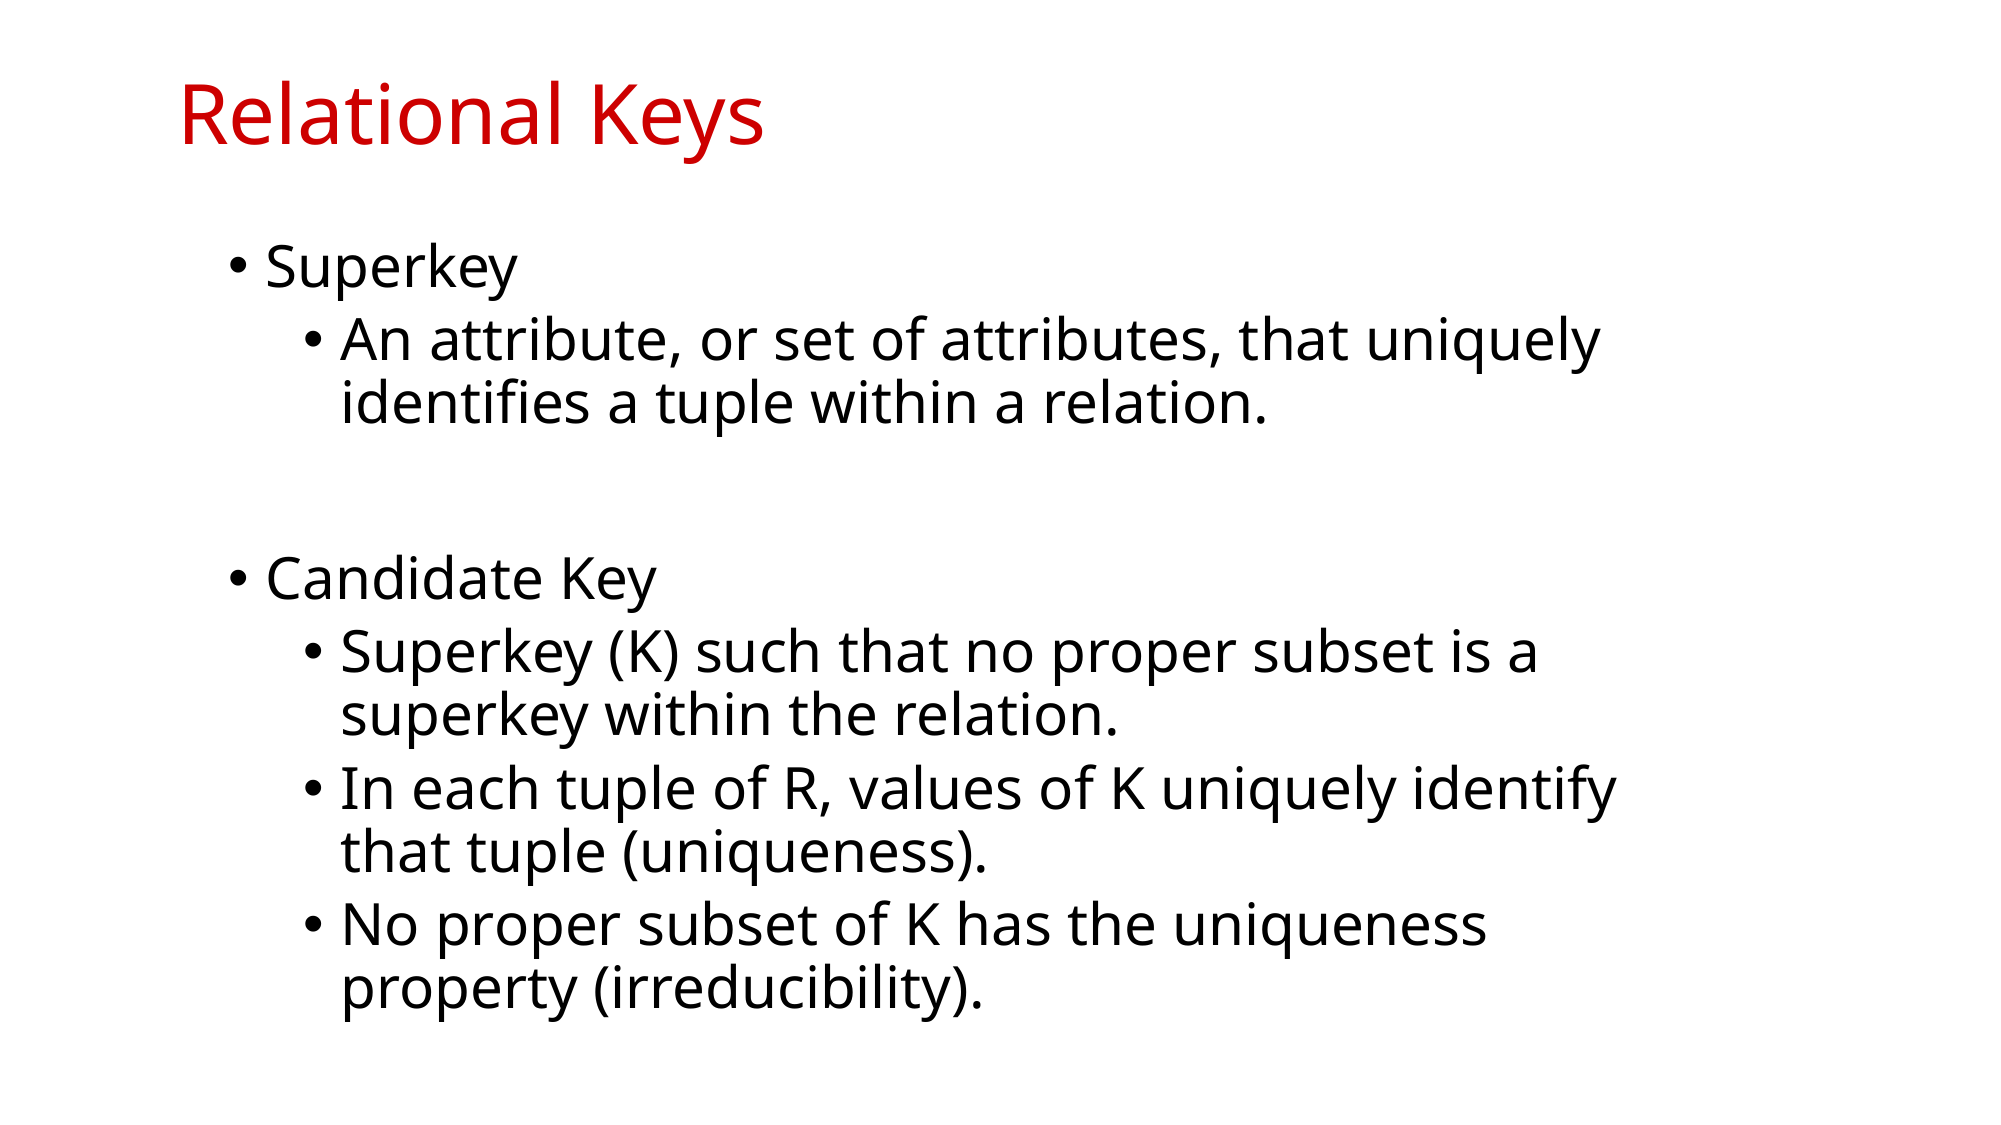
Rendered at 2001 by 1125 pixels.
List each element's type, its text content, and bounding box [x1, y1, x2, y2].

title Relational Keys [162, 55, 1538, 180]
list Superkey An attribute, or set of attributes, that uniquely identifies a tuple within a relation. Candidate Key Superkey (K) such that no proper subset is a superkey within the relation. In each tuple of R, values of K uniquely identify that tuple (uniqueness). No proper subset of K has the uniqueness property (irreducibility). [213, 229, 1756, 974]
